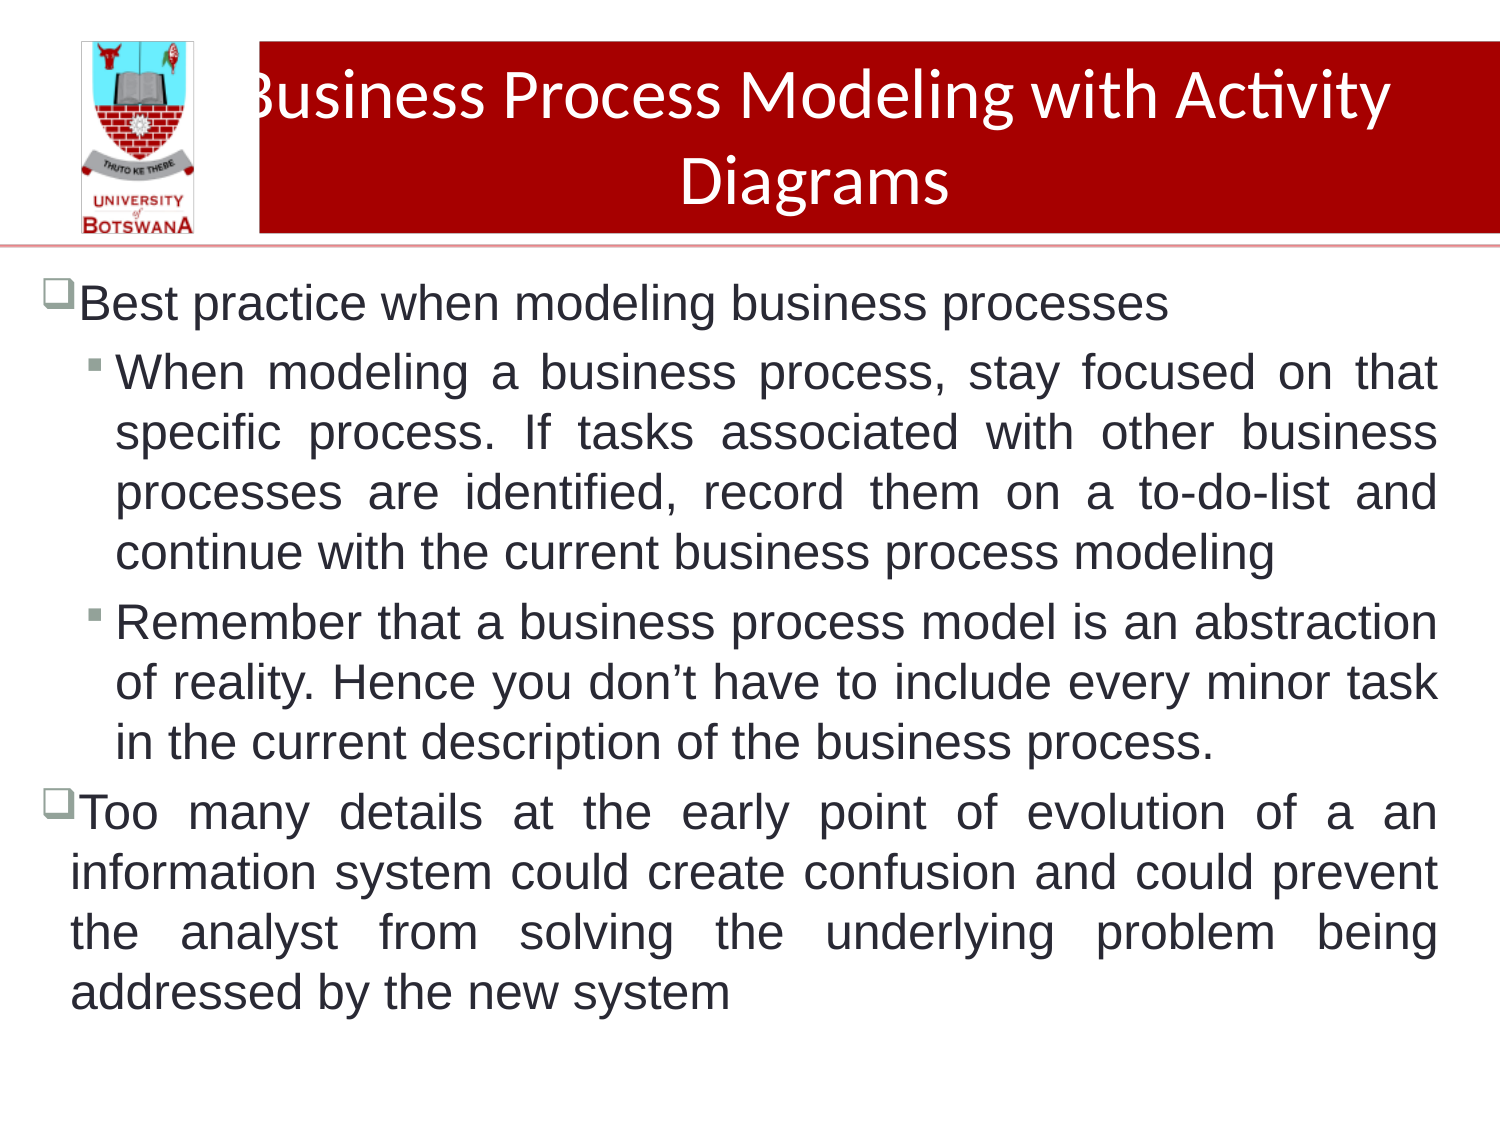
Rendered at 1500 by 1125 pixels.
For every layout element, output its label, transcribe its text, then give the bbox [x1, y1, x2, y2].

list Best practice when modeling business processes When modeling a business process, stay focused on that specific process. If tasks associated with other business processes are identified, record them on a to-do-list and continue with the current business process modeling Remember that a business process model is an abstraction of reality. Hence you don’t have to include every minor task in the current description of the business process. Too many details at the early point of evolution of a an information system could create confusion and could prevent the analyst from solving the underlying problem being addressed by the new system [25, 262, 1454, 1060]
title Business Process Modeling with Activity Diagrams [200, 39, 1430, 227]
